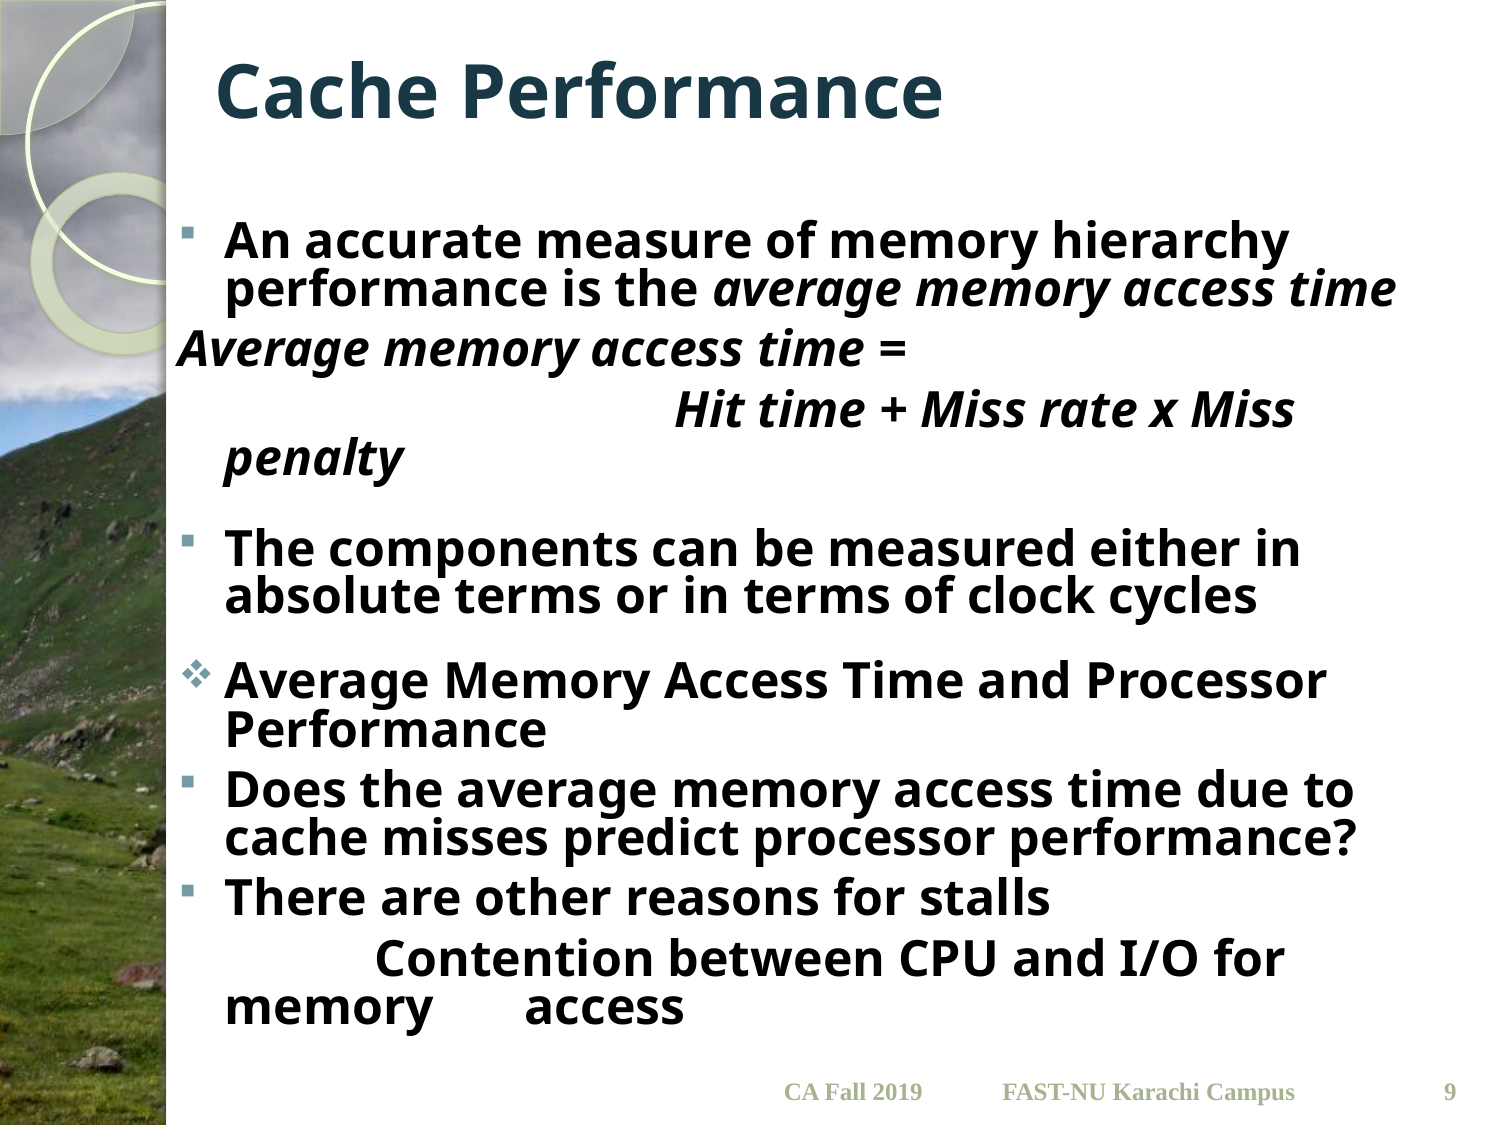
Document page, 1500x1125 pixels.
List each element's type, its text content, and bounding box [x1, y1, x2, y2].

footer FAST-NU Karachi Campus [987, 1037, 1413, 1113]
picture [0, 134, 166, 1125]
picture [53, 241, 149, 332]
list An accurate measure of memory hierarchy performance is the average memory access time Average memory access time = Hit time + Miss rate x Miss penalty The components can be measured either in absolute terms or in terms of clock cycles Average Memory Access Time and Processor Performance Does the average memory access time due to cache misses predict processor performance? There are other reasons for stalls Contention between CPU and I/O for memory access [149, 212, 1489, 1013]
slide_number CA Fall 2019 [587, 1034, 938, 1113]
slide_number 9 [1413, 1034, 1488, 1113]
picture [32, 13, 160, 207]
picture [136, 0, 166, 4]
title Cache Performance [200, 24, 1475, 153]
picture [62, 195, 160, 279]
